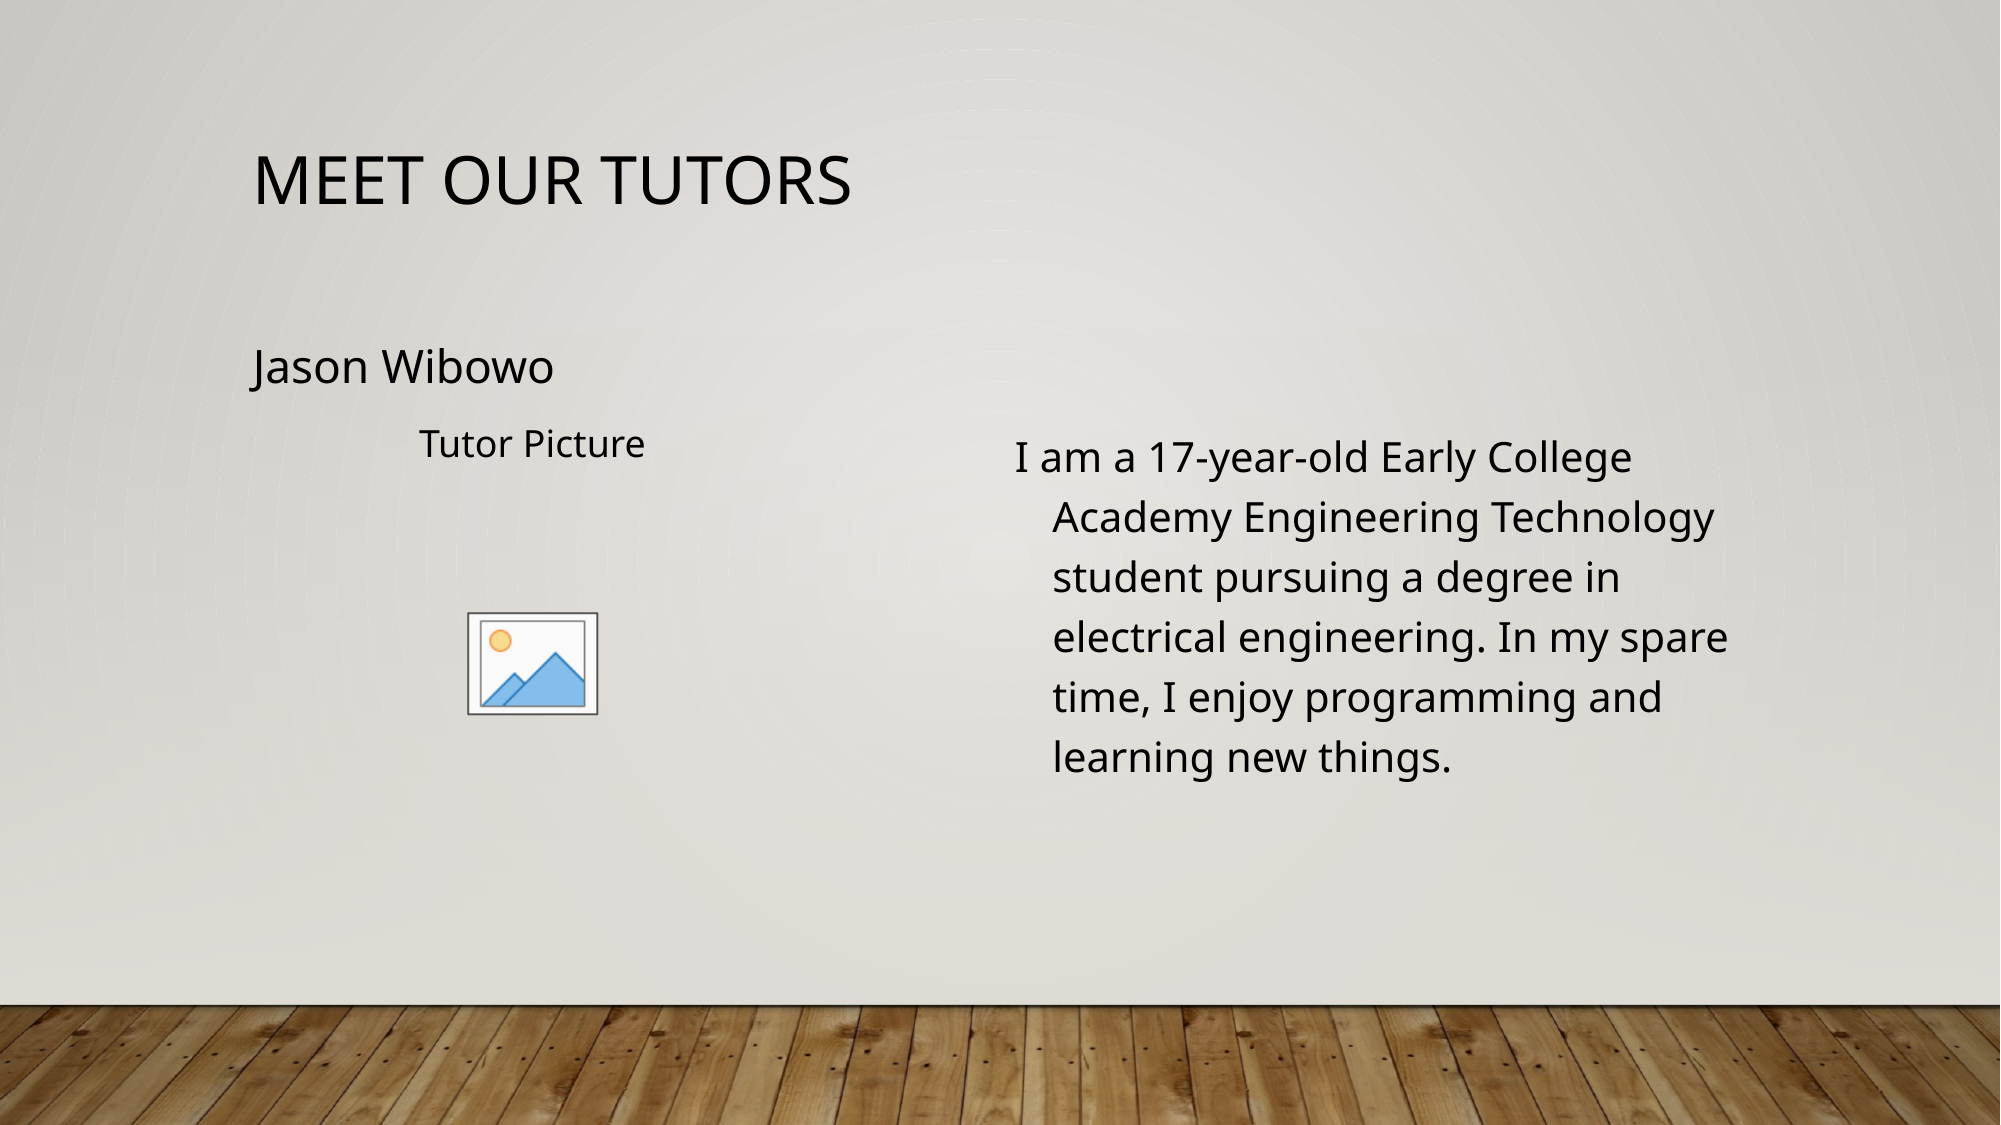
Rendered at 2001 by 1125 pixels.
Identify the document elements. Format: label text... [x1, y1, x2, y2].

picture [0, 1005, 2000, 1125]
list Jason Wibowo [237, 318, 1814, 401]
list I am a 17-year-old Early College Academy Engineering Technology student pursuing a degree in electrical engineering. In my spare time, I enjoy programming and learning new things. [999, 412, 1814, 916]
picture [237, 412, 828, 917]
